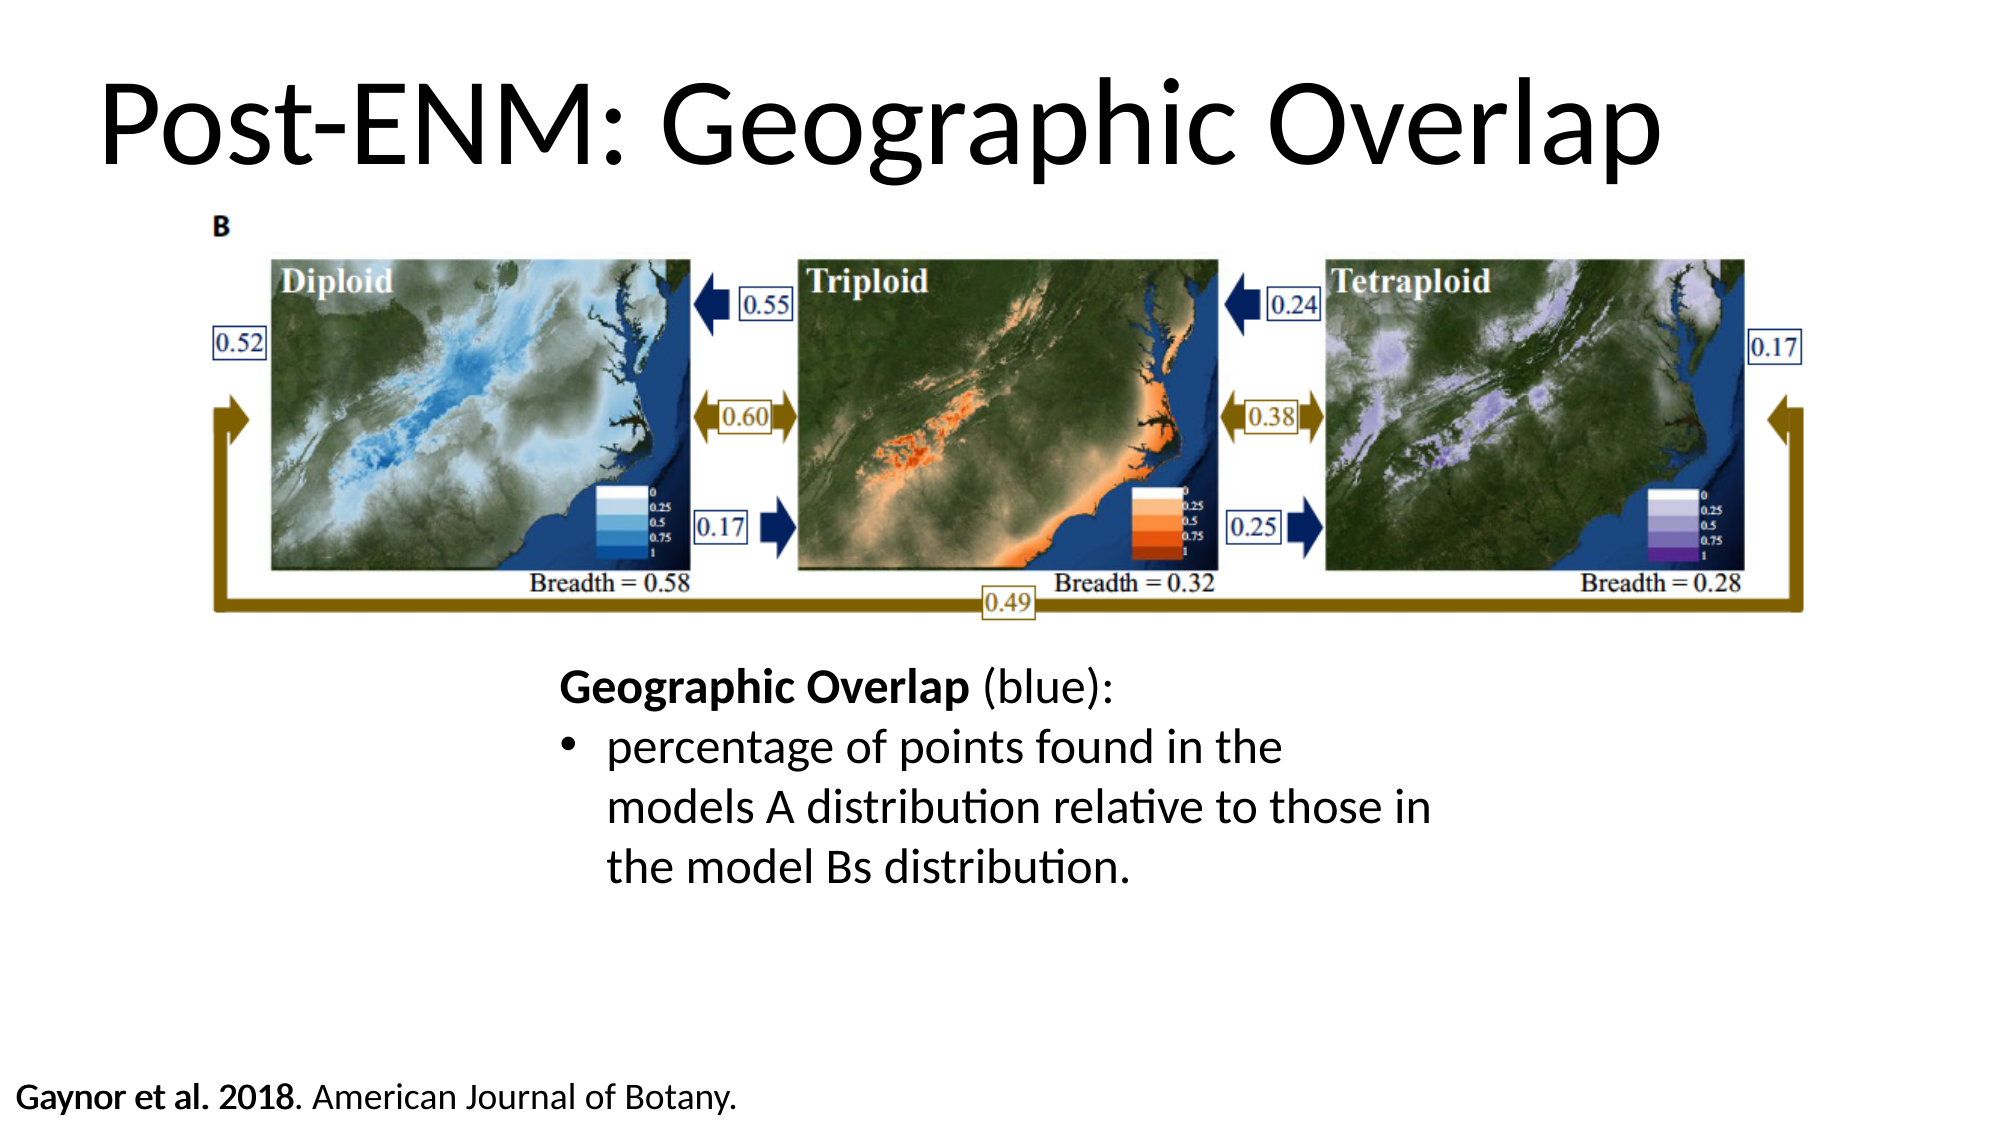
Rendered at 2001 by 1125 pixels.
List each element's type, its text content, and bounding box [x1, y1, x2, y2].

text_box Gaynor et al. 2018. American Journal of Botany. [0, 1064, 754, 1125]
picture [157, 196, 1843, 631]
text_box Post-ENM: Geographic Overlap [82, 32, 1681, 198]
text_box Geographic Overlap (blue): percentage of points found in the models A distribution relative to those in the model Bs distribution. [544, 645, 1456, 1021]
